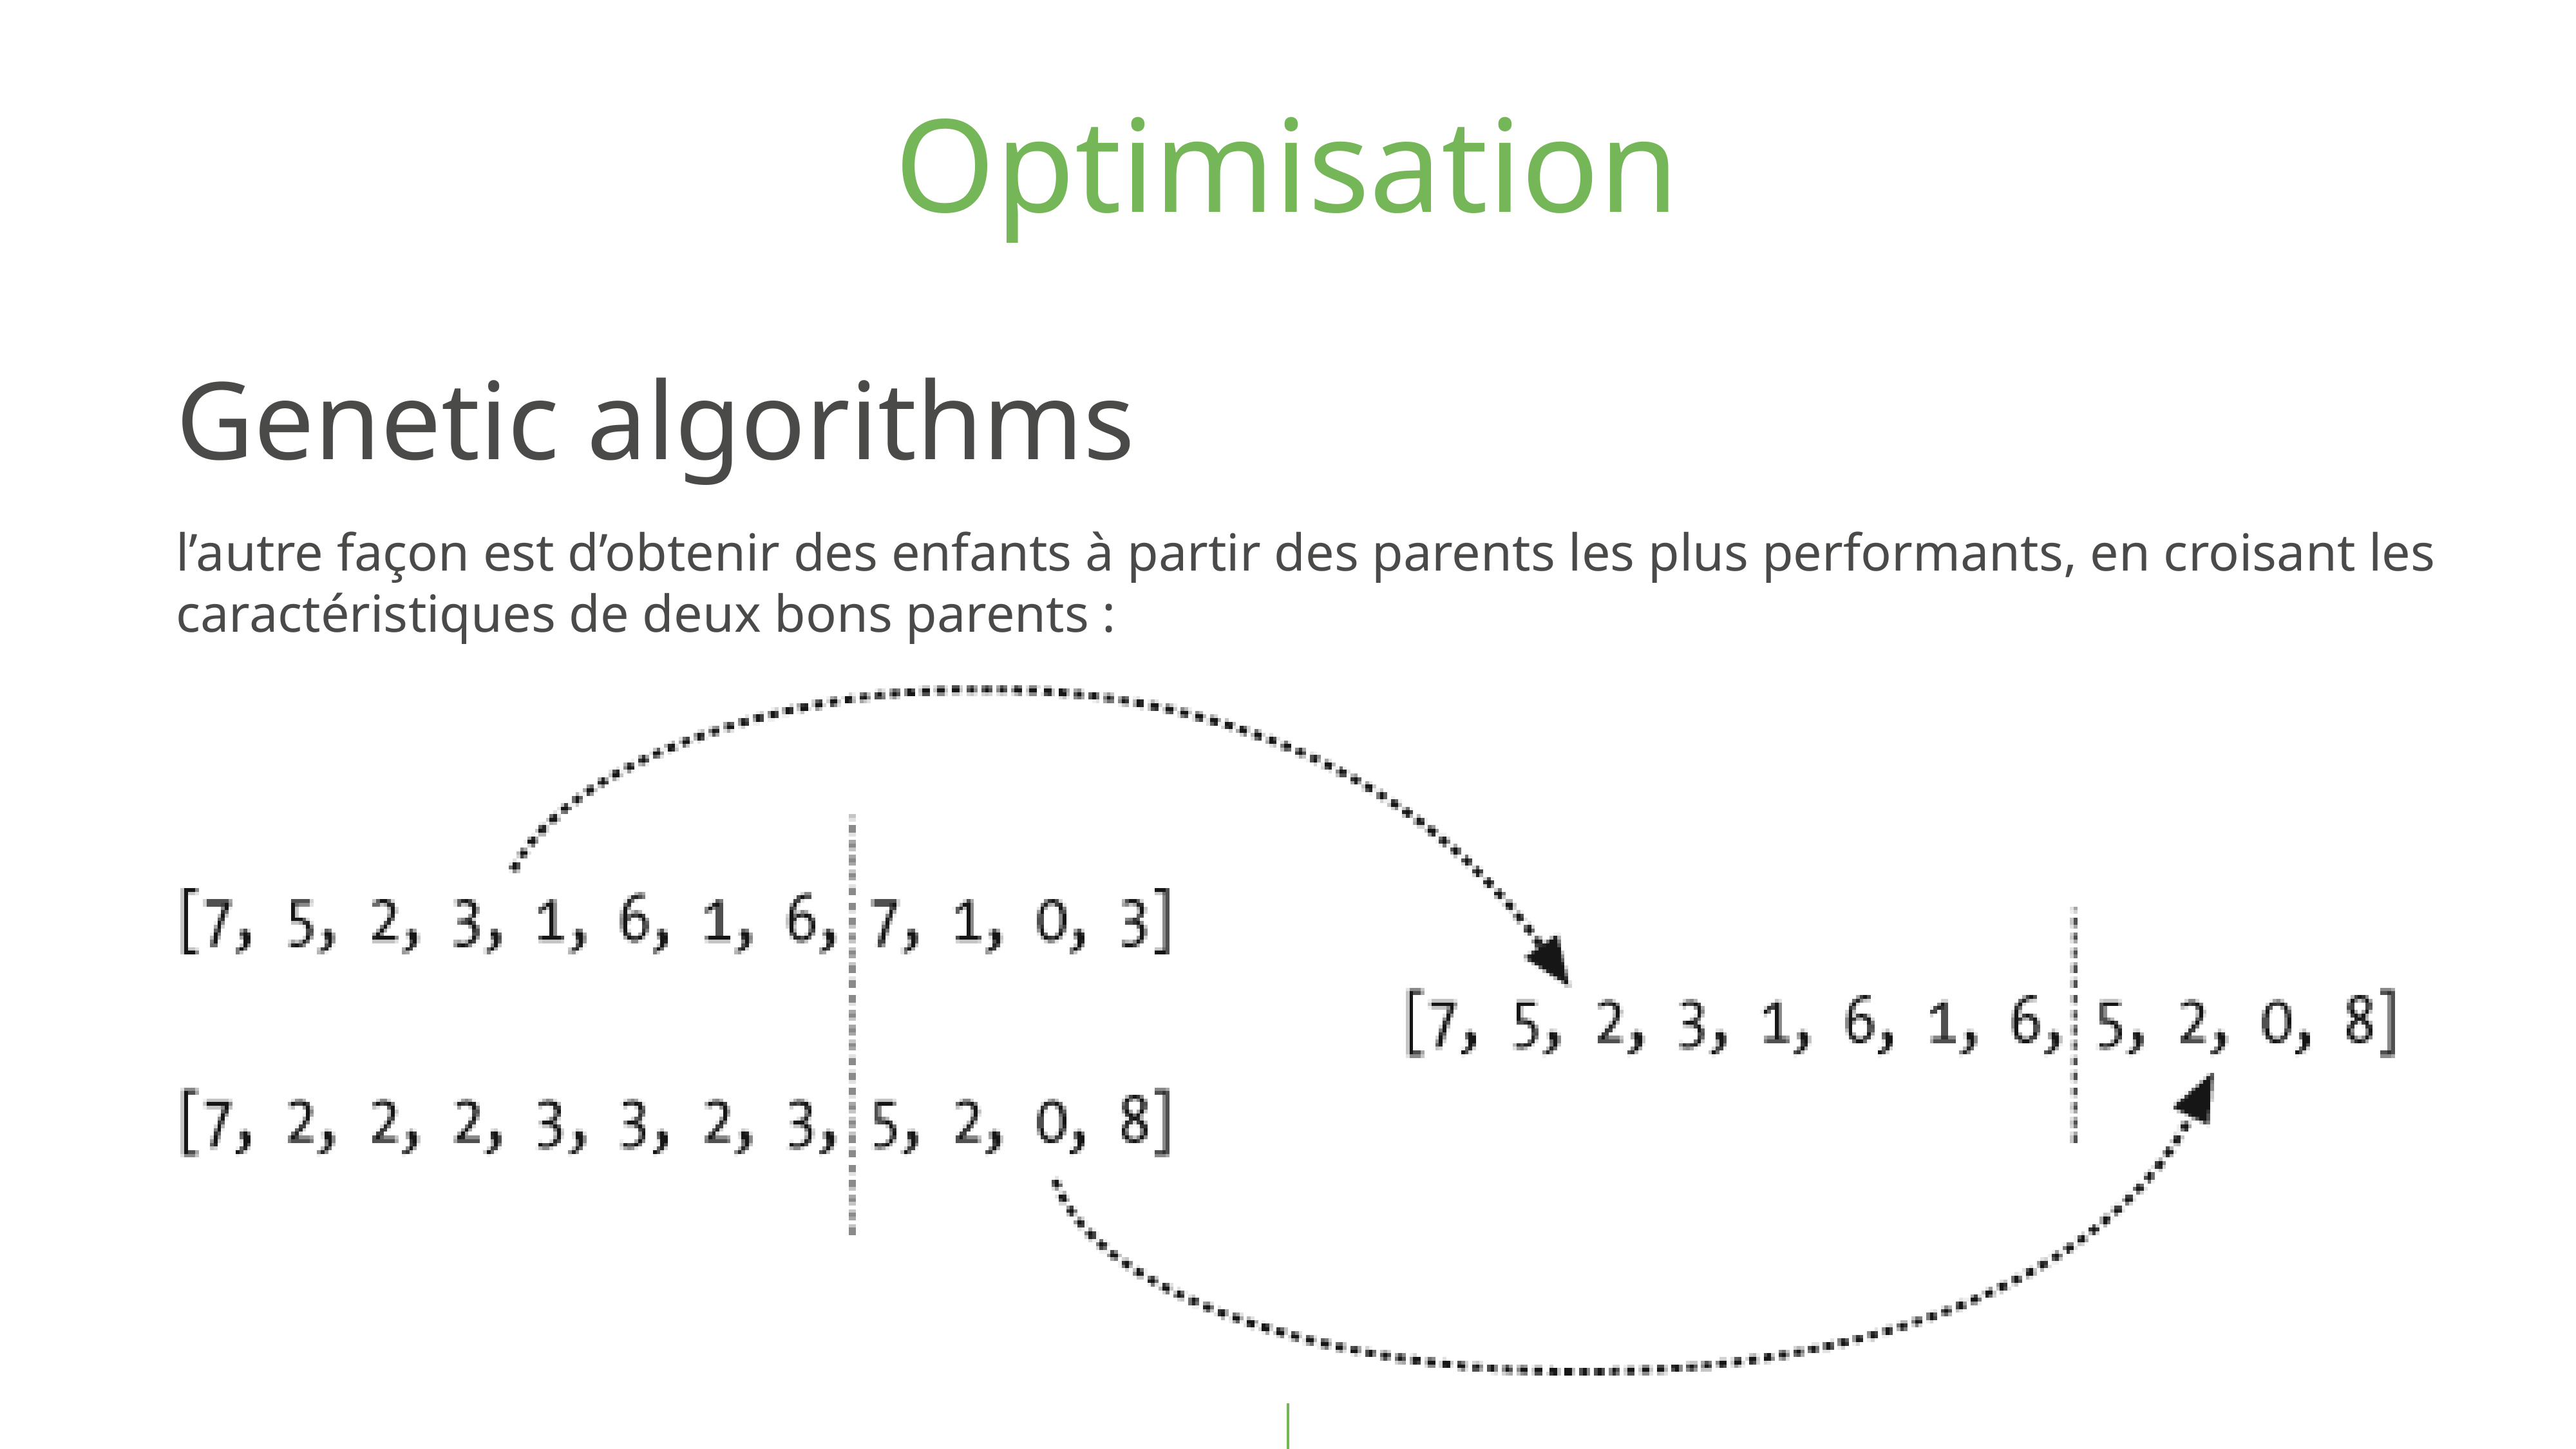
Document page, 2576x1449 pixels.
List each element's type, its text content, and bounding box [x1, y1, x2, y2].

text_box Optimisation [261, 79, 2313, 243]
slide_number 15 [1193, 1379, 1392, 1449]
picture [166, 685, 2410, 1379]
text_box Genetic algorithms [166, 348, 2160, 486]
text_box l’autre façon est d’obtenir des enfants à partir des parents les plus performants, en croisant les caractéristiques de deux bons parents : [166, 515, 2472, 770]
